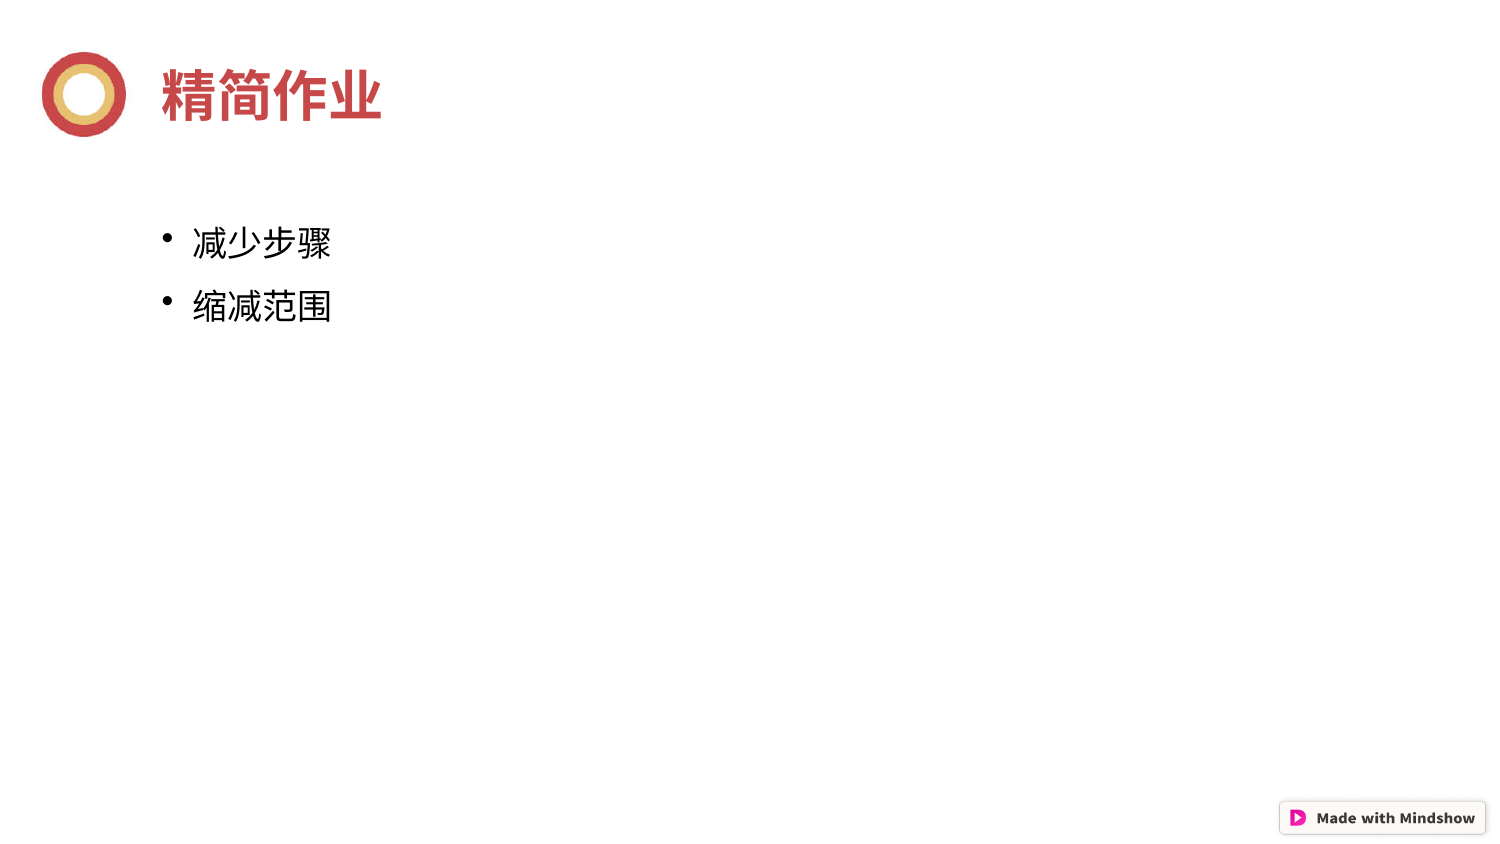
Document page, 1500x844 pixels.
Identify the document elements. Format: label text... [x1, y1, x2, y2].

picture [1274, 795, 1493, 840]
text_box 减少步骤 缩减范围 [146, 192, 1413, 760]
picture [0, 0, 1500, 190]
